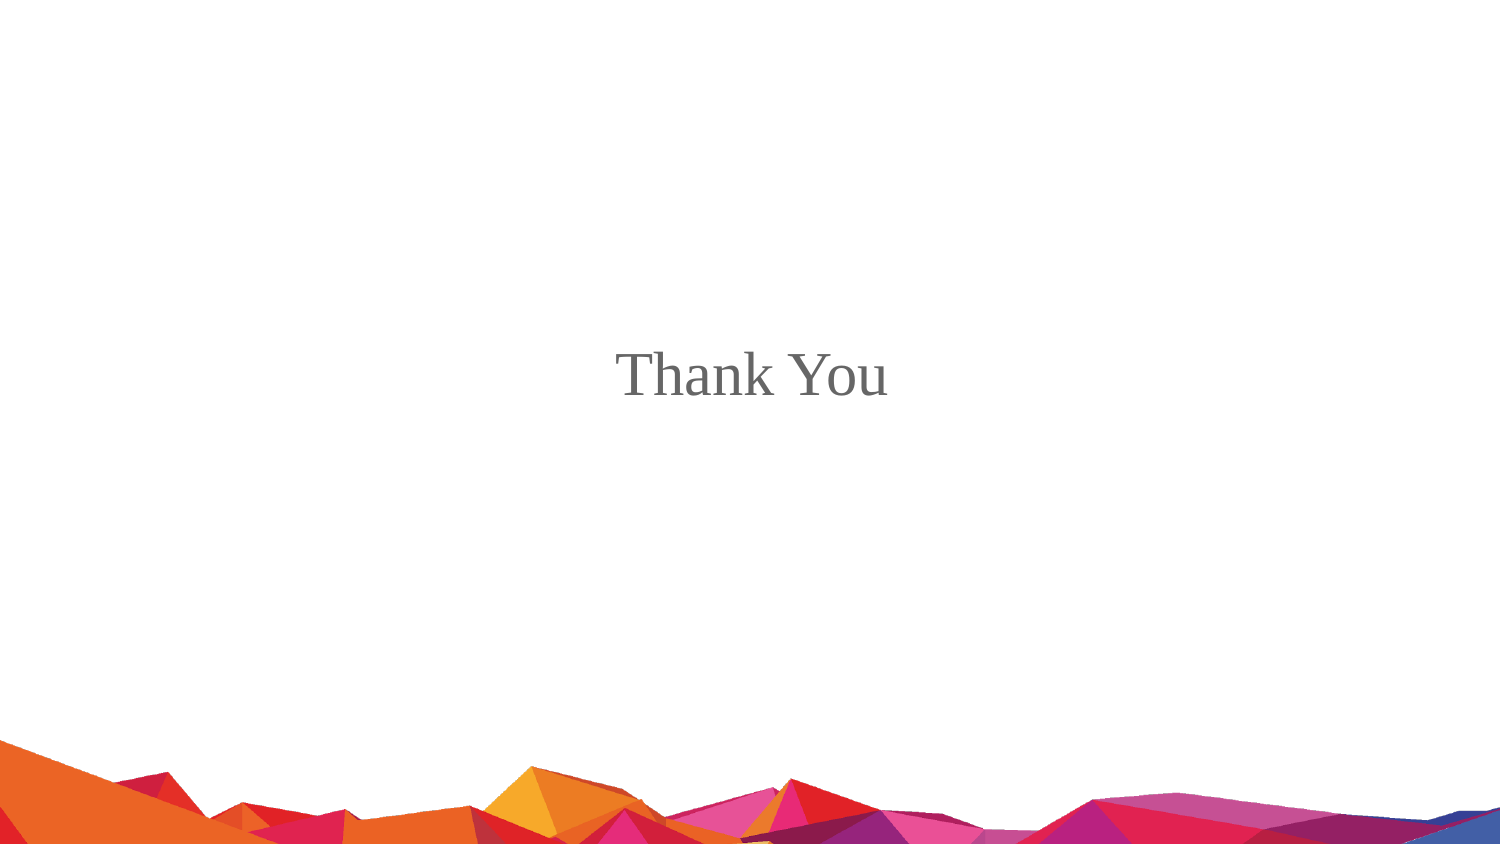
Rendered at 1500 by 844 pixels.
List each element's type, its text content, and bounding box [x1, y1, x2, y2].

list Thank You [450, 326, 1117, 414]
picture [0, 740, 1500, 844]
